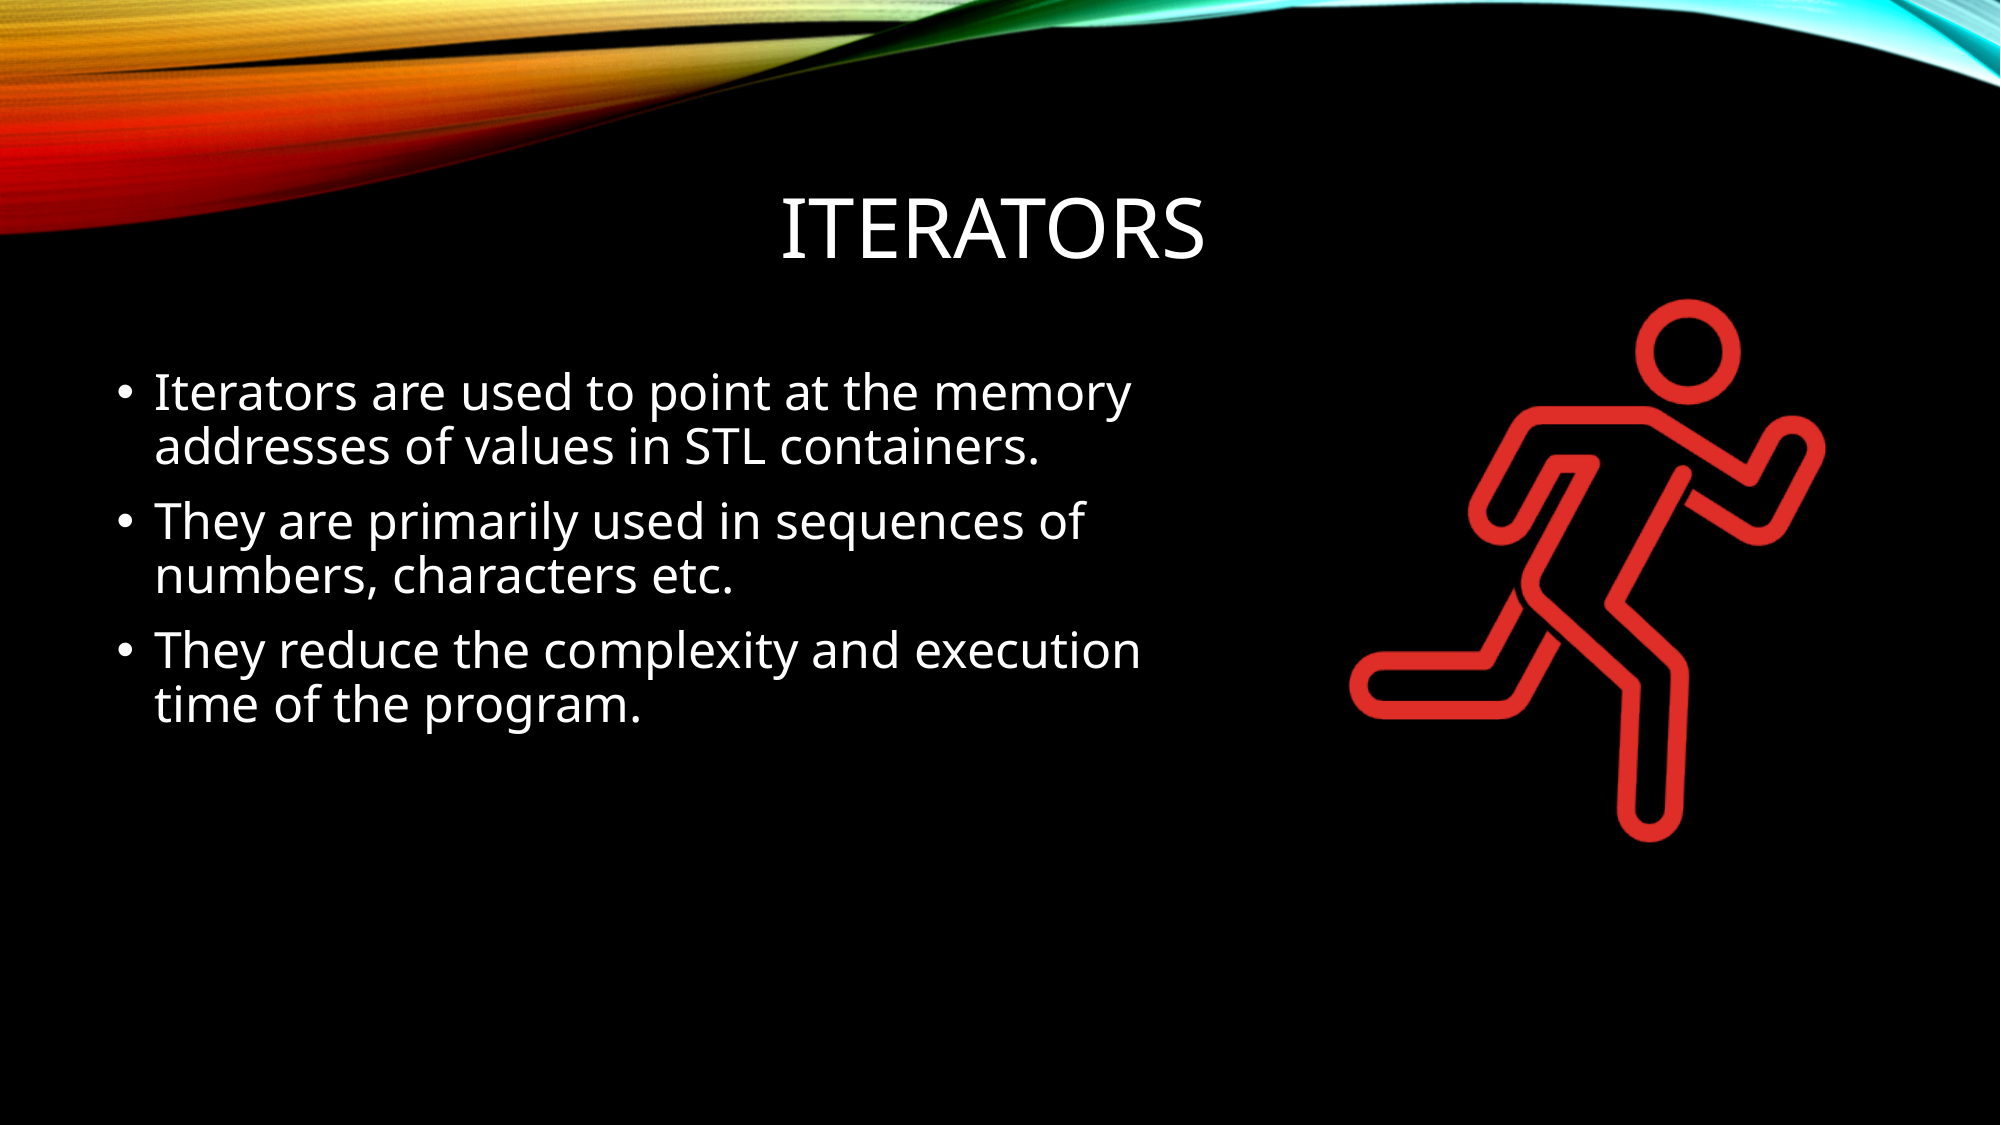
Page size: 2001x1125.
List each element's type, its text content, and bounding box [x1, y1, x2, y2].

list Iterators are used to point at the memory addresses of values in STL containers. They are primarily used in sequences of numbers, characters etc. They reduce the complexity and execution time of the program. [101, 360, 1223, 1021]
picture [1289, 272, 1888, 871]
title Iterators [101, 125, 1223, 338]
picture [0, 0, 2000, 237]
